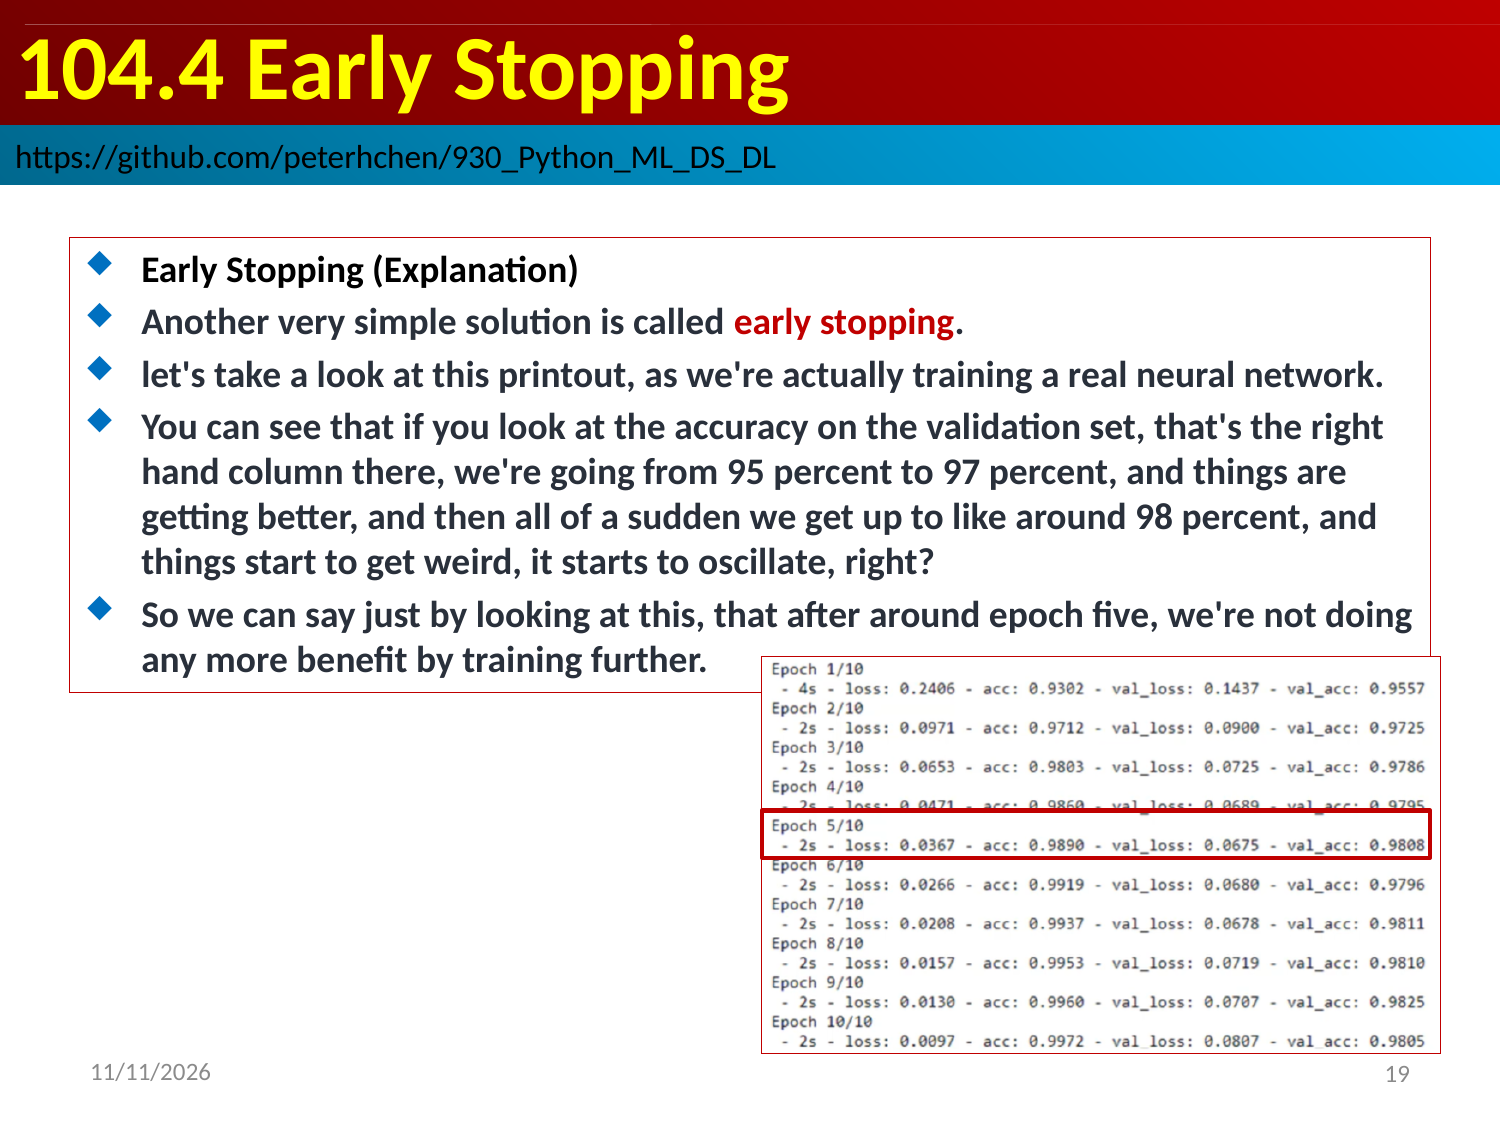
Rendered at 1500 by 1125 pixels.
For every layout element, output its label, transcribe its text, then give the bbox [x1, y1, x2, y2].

text_box https://github.com/peterhchen/930_Python_ML_DS_DL [0, 125, 1500, 185]
slide_number 19 [1074, 1063, 1425, 1103]
title 104.4 Early Stopping [0, 0, 1500, 125]
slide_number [75, 1040, 425, 1101]
picture [761, 656, 1441, 1054]
subtitle Early Stopping (Explanation) Another very simple solution is called early stopping. let's take a look at this printout, as we're actually training a real neural network. You can see that if you look at the accuracy on the validation set, that's the right hand column there, we're going from 95 percent to 97 percent, and things are getting better, and then all of a sudden we get up to like around 98 percent, and things start to get weird, it starts to oscillate, right? So we can say just by looking at this, that after around epoch five, we're not doing any more benefit by training further. [69, 237, 1431, 693]
